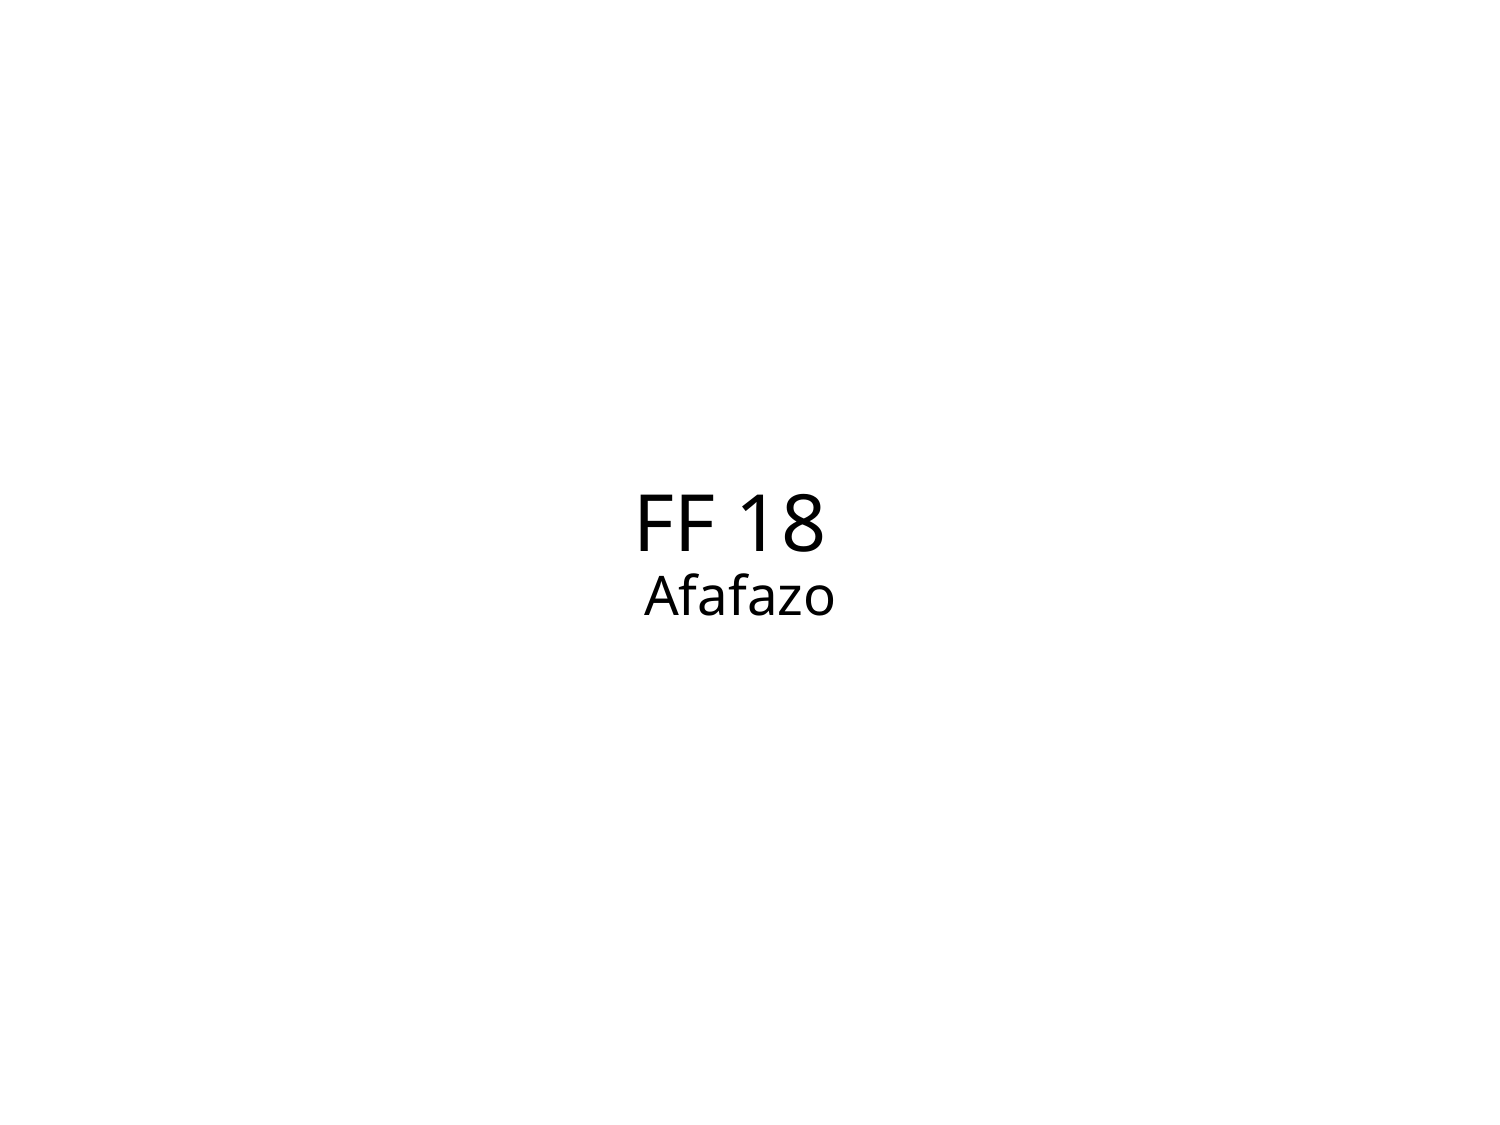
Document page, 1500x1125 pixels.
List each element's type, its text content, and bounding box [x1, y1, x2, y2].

title FF 18 Afafazo [0, 473, 1500, 638]
